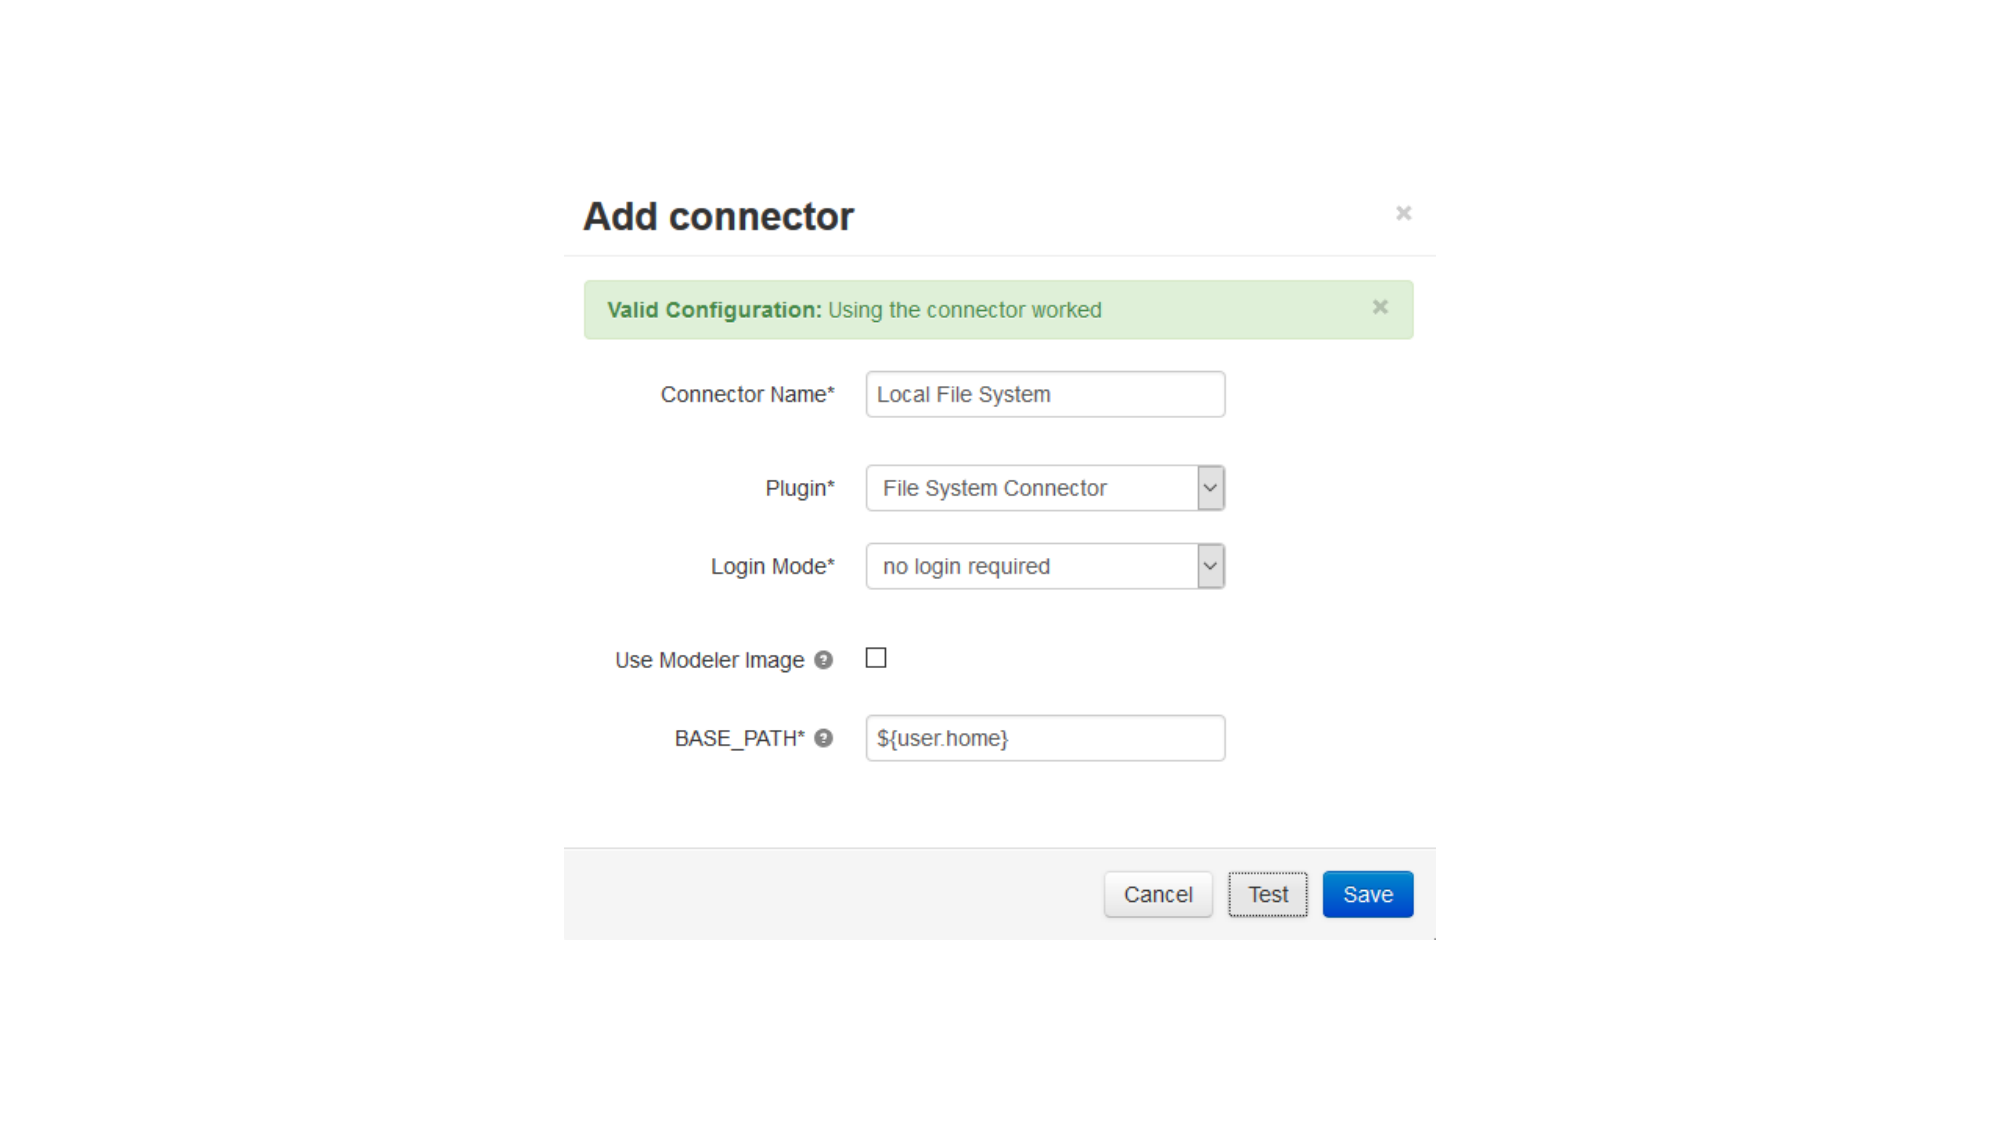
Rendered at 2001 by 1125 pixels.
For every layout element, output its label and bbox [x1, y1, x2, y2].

picture [564, 185, 1436, 940]
